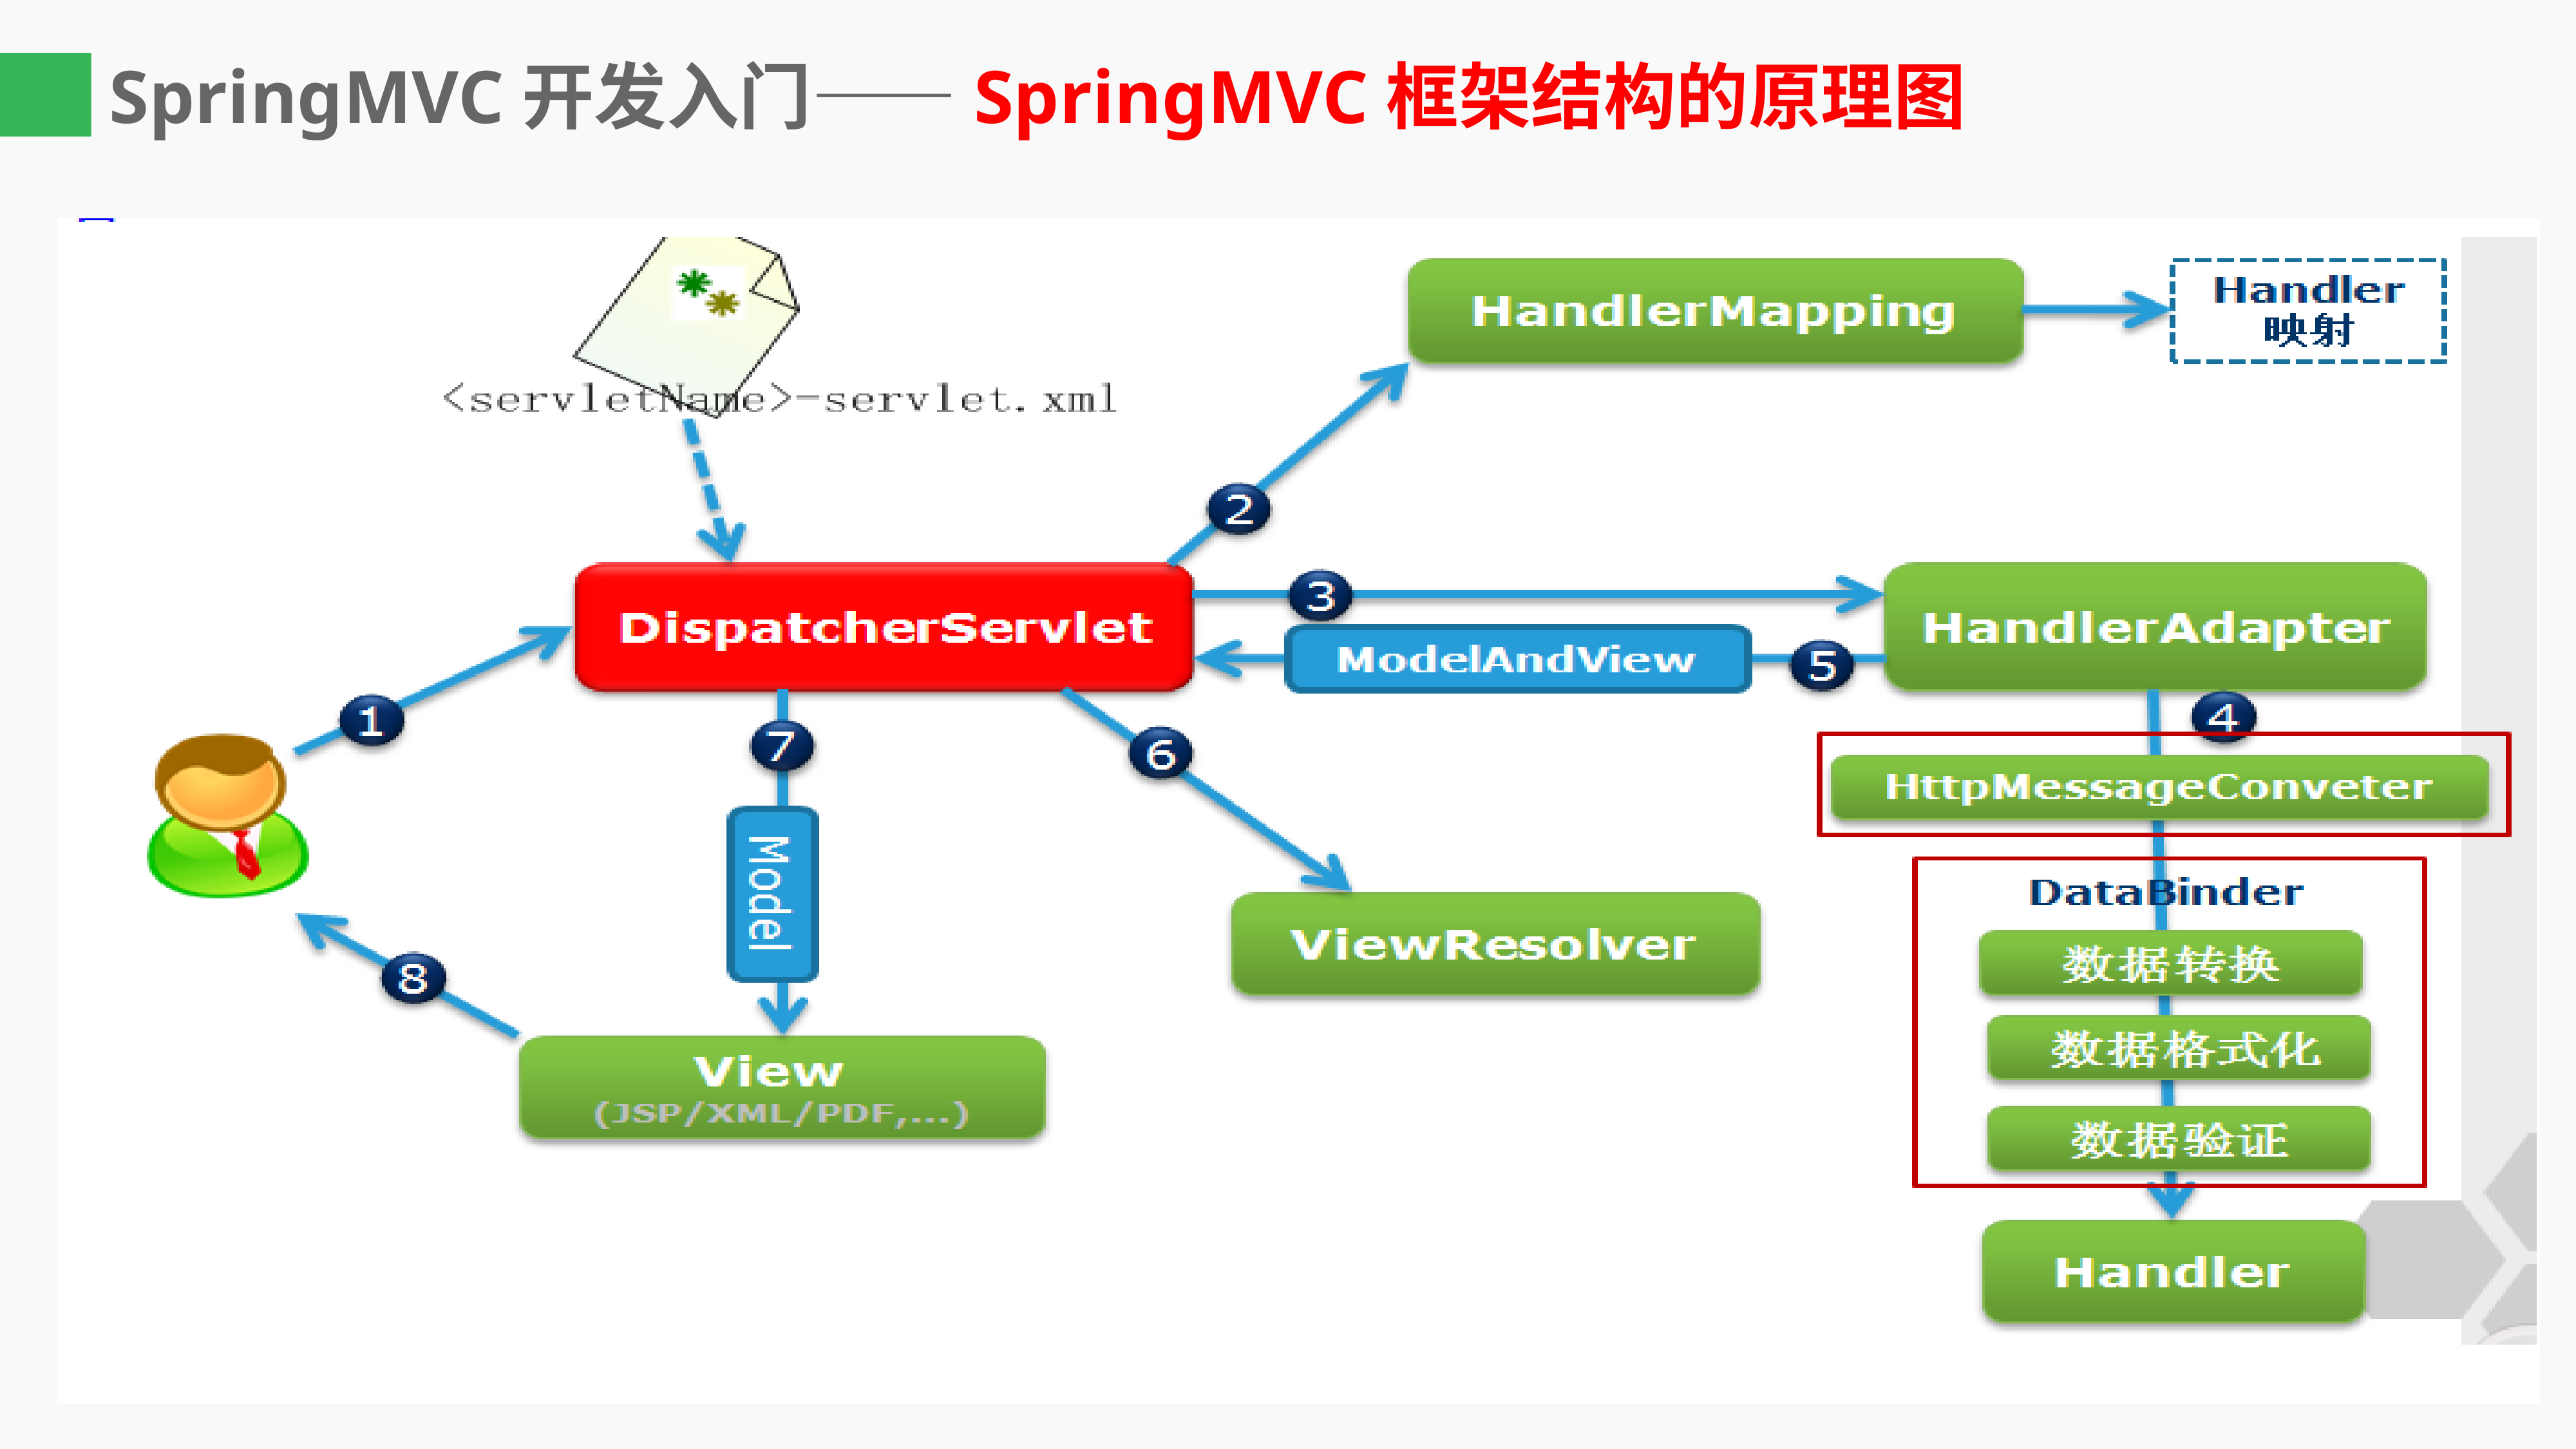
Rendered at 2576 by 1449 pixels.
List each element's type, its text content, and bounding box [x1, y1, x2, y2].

picture [57, 218, 2540, 1404]
title SpringMVC开发入门——SpringMVC框架结构的原理图 [108, 44, 2540, 144]
picture [0, 53, 91, 137]
